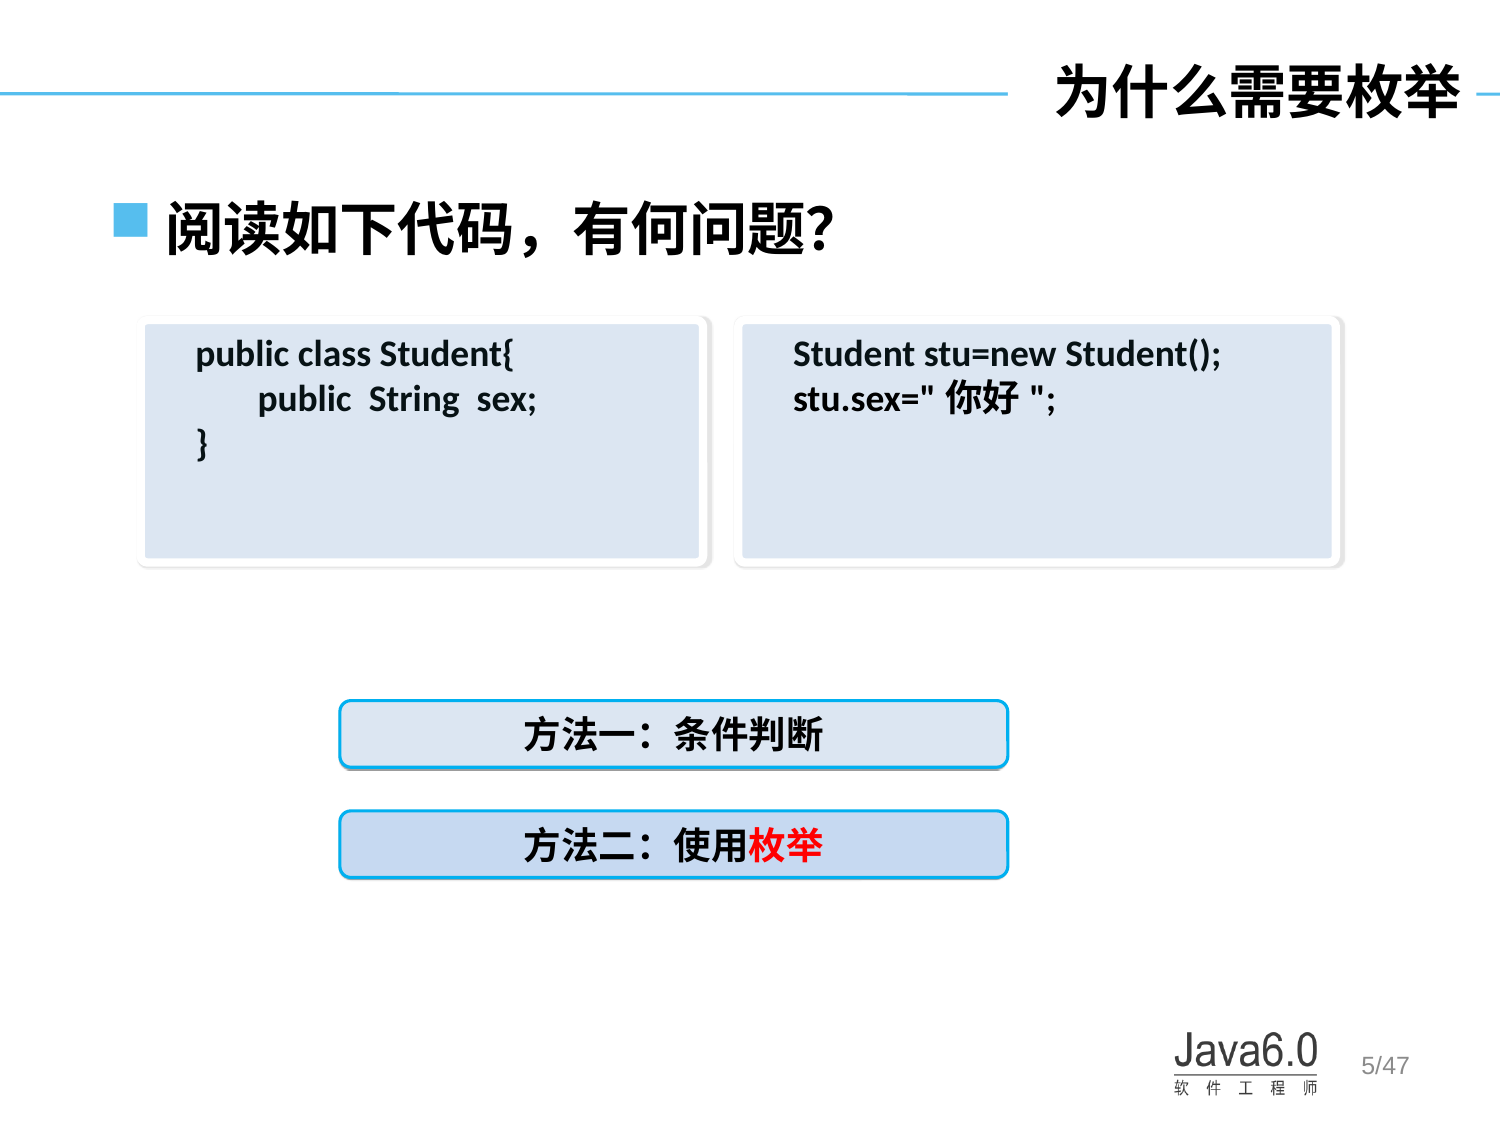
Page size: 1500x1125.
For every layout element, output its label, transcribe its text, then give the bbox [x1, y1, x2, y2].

picture [1174, 1031, 1317, 1042]
text_box public class Student{ public String sex; } [140, 320, 704, 563]
text_box 方法二：使用枚举 [339, 810, 1008, 878]
text_box 方法一：条件判断 [339, 700, 1008, 768]
title 为什么需要枚举 [1007, 43, 1477, 138]
text_box /47 [1074, 1042, 1425, 1103]
text_box Student stu=new Student(); stu.sex="你好"; [738, 320, 1336, 563]
list 阅读如下代码，有何问题？ [93, 184, 1419, 317]
